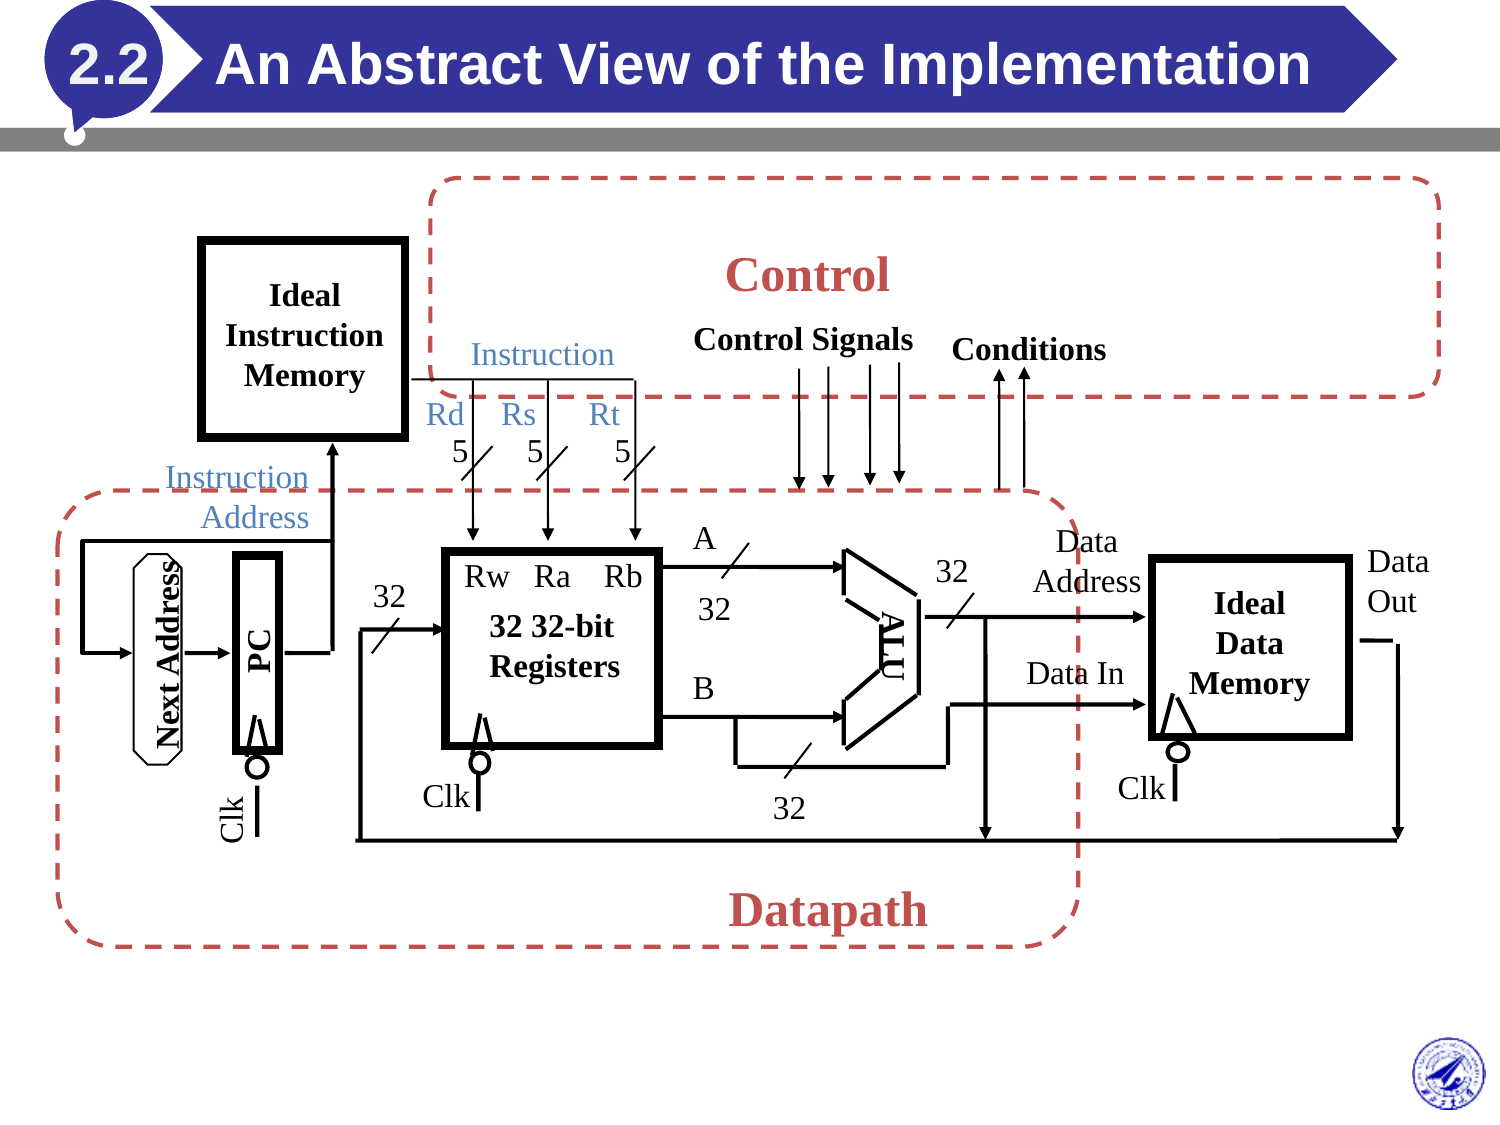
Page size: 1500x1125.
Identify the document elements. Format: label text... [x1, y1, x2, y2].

text_box [326, 442, 339, 540]
text_box Control Signals [678, 309, 929, 364]
text_box Rd [411, 384, 480, 440]
text_box [927, 610, 1146, 624]
text_box [662, 710, 838, 724]
text_box [133, 651, 138, 755]
title An Abstract View of the Implementation [200, 18, 1398, 125]
text_box Clk [1102, 758, 1181, 814]
text_box [57, 490, 1079, 947]
text_box [793, 368, 806, 490]
text_box [541, 477, 555, 541]
text_box 5 [437, 422, 498, 477]
text_box [1391, 643, 1405, 840]
text_box A [677, 508, 732, 564]
text_box [863, 364, 877, 486]
text_box 5 [599, 422, 661, 477]
text_box [82, 540, 333, 660]
text_box [993, 375, 1006, 490]
text_box Data In [1011, 644, 1140, 699]
text_box [822, 366, 835, 488]
text_box 32 [357, 566, 422, 622]
text_box 32 [758, 779, 822, 834]
text_box [893, 364, 906, 484]
text_box Conditions [936, 319, 1122, 375]
text_box [979, 618, 992, 840]
text_box [391, 623, 446, 636]
text_box 32 [920, 541, 984, 597]
text_box 5 [512, 422, 573, 477]
text_box Rs [486, 384, 552, 440]
text_box [1017, 375, 1031, 488]
text_box Rt [573, 384, 635, 440]
text_box Clk [407, 766, 486, 821]
text_box [430, 177, 1439, 397]
text_box Ideal Data Memory [1173, 573, 1326, 709]
text_box 32 [683, 579, 747, 634]
list 2.2 [37, 19, 175, 113]
text_box Ideal Instruction Memory [210, 266, 400, 401]
text_box Data Address [1017, 512, 1157, 607]
text_box [629, 477, 642, 541]
text_box Rb [588, 547, 658, 602]
text_box [470, 752, 490, 774]
text_box Control [709, 234, 906, 309]
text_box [843, 549, 923, 750]
text_box [732, 560, 838, 574]
text_box [1152, 558, 1350, 737]
text_box B [677, 658, 730, 714]
text_box Instruction [455, 324, 631, 379]
text_box [201, 240, 406, 438]
text_box Instruction Address [149, 448, 325, 540]
text_box Next Address [138, 620, 193, 765]
text_box Ra [519, 547, 586, 597]
text_box [445, 551, 659, 747]
text_box [1167, 743, 1189, 762]
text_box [202, 555, 285, 860]
text_box 32 32-bit Registers [474, 597, 636, 692]
text_box Datapath [713, 869, 944, 944]
text_box [986, 698, 1146, 711]
text_box [466, 477, 480, 541]
picture [1412, 1037, 1486, 1110]
text_box Data Out [1352, 531, 1445, 627]
text_box Rw [449, 547, 519, 602]
